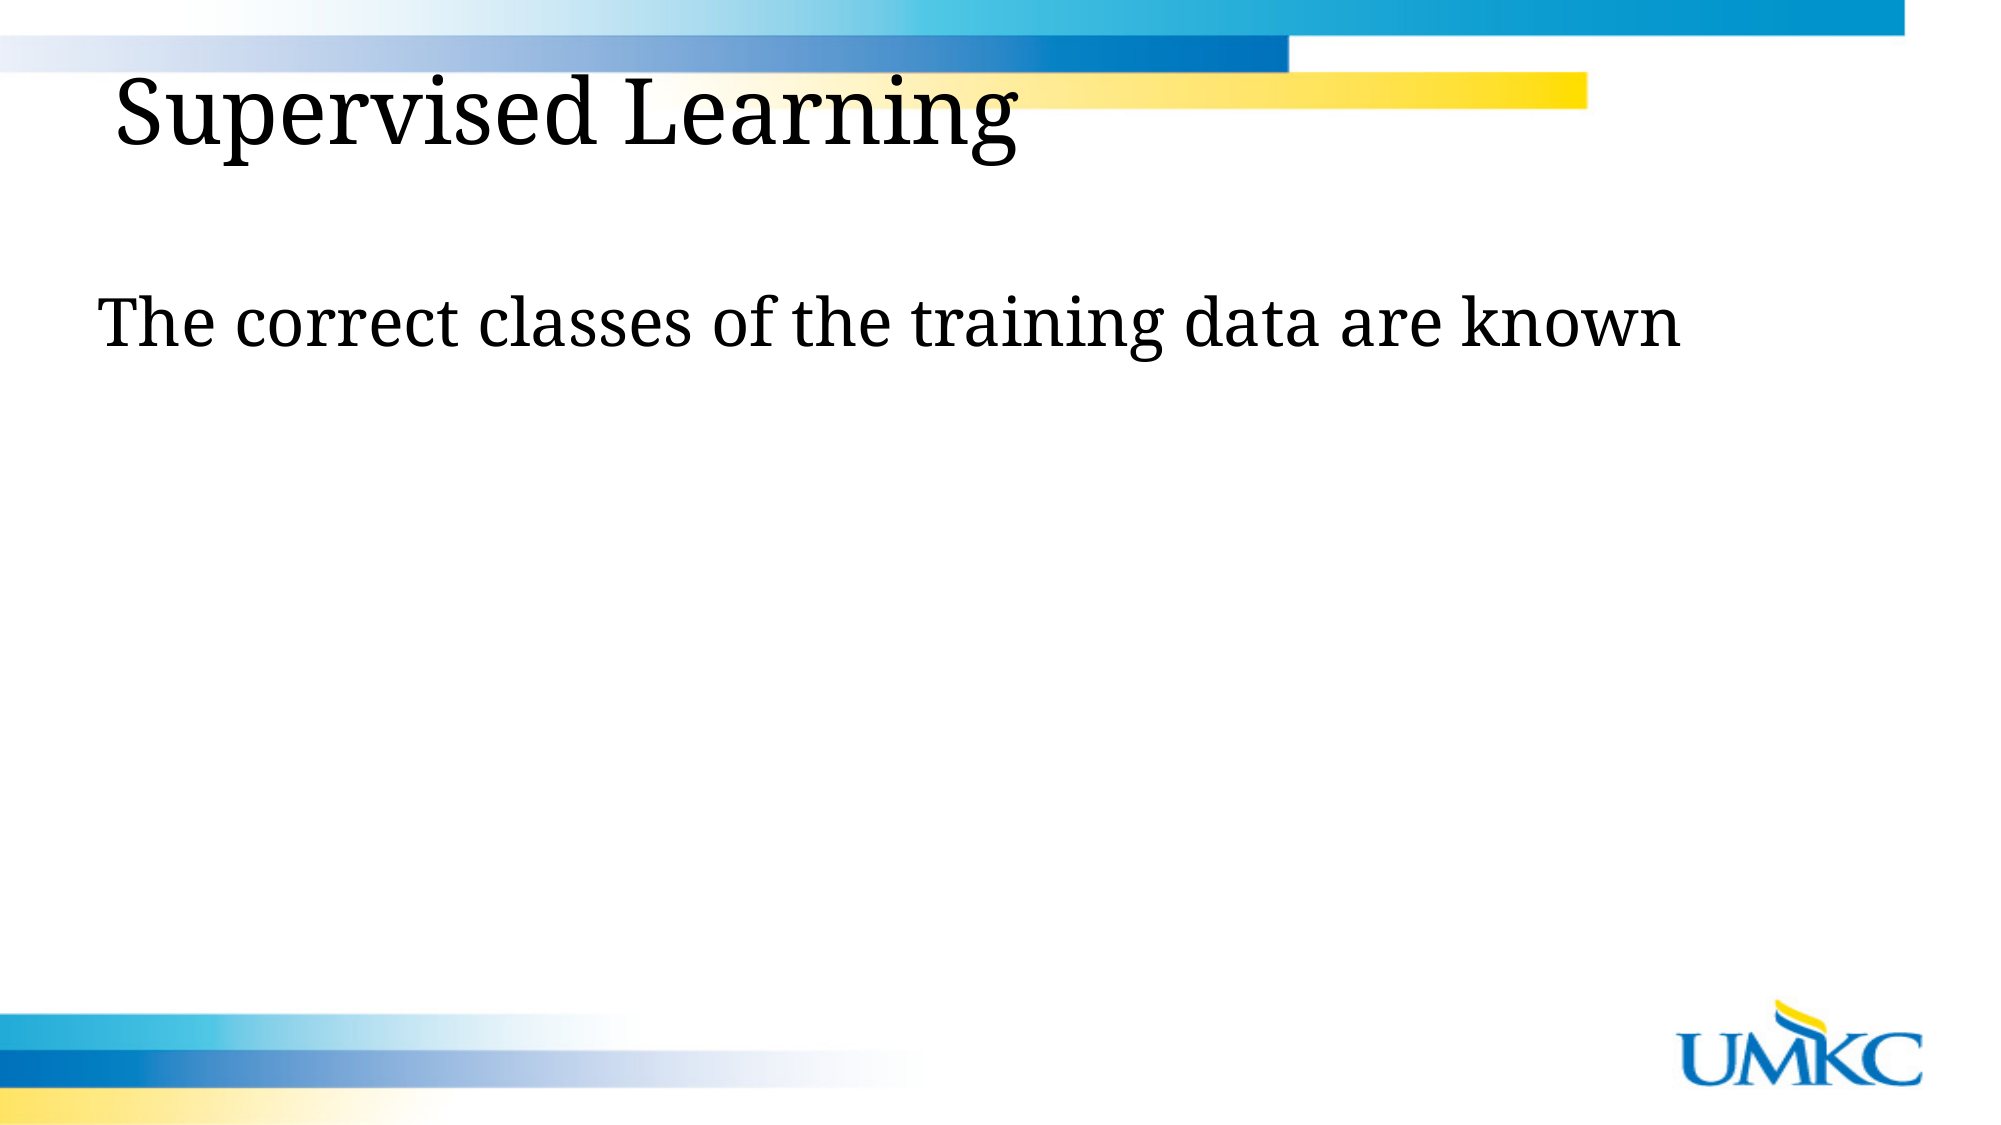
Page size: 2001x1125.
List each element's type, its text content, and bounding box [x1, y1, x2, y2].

text_box The correct classes of the training data are known [83, 272, 1699, 368]
text_box Supervised Learning [99, 45, 1900, 233]
picture [0, 0, 2001, 1125]
